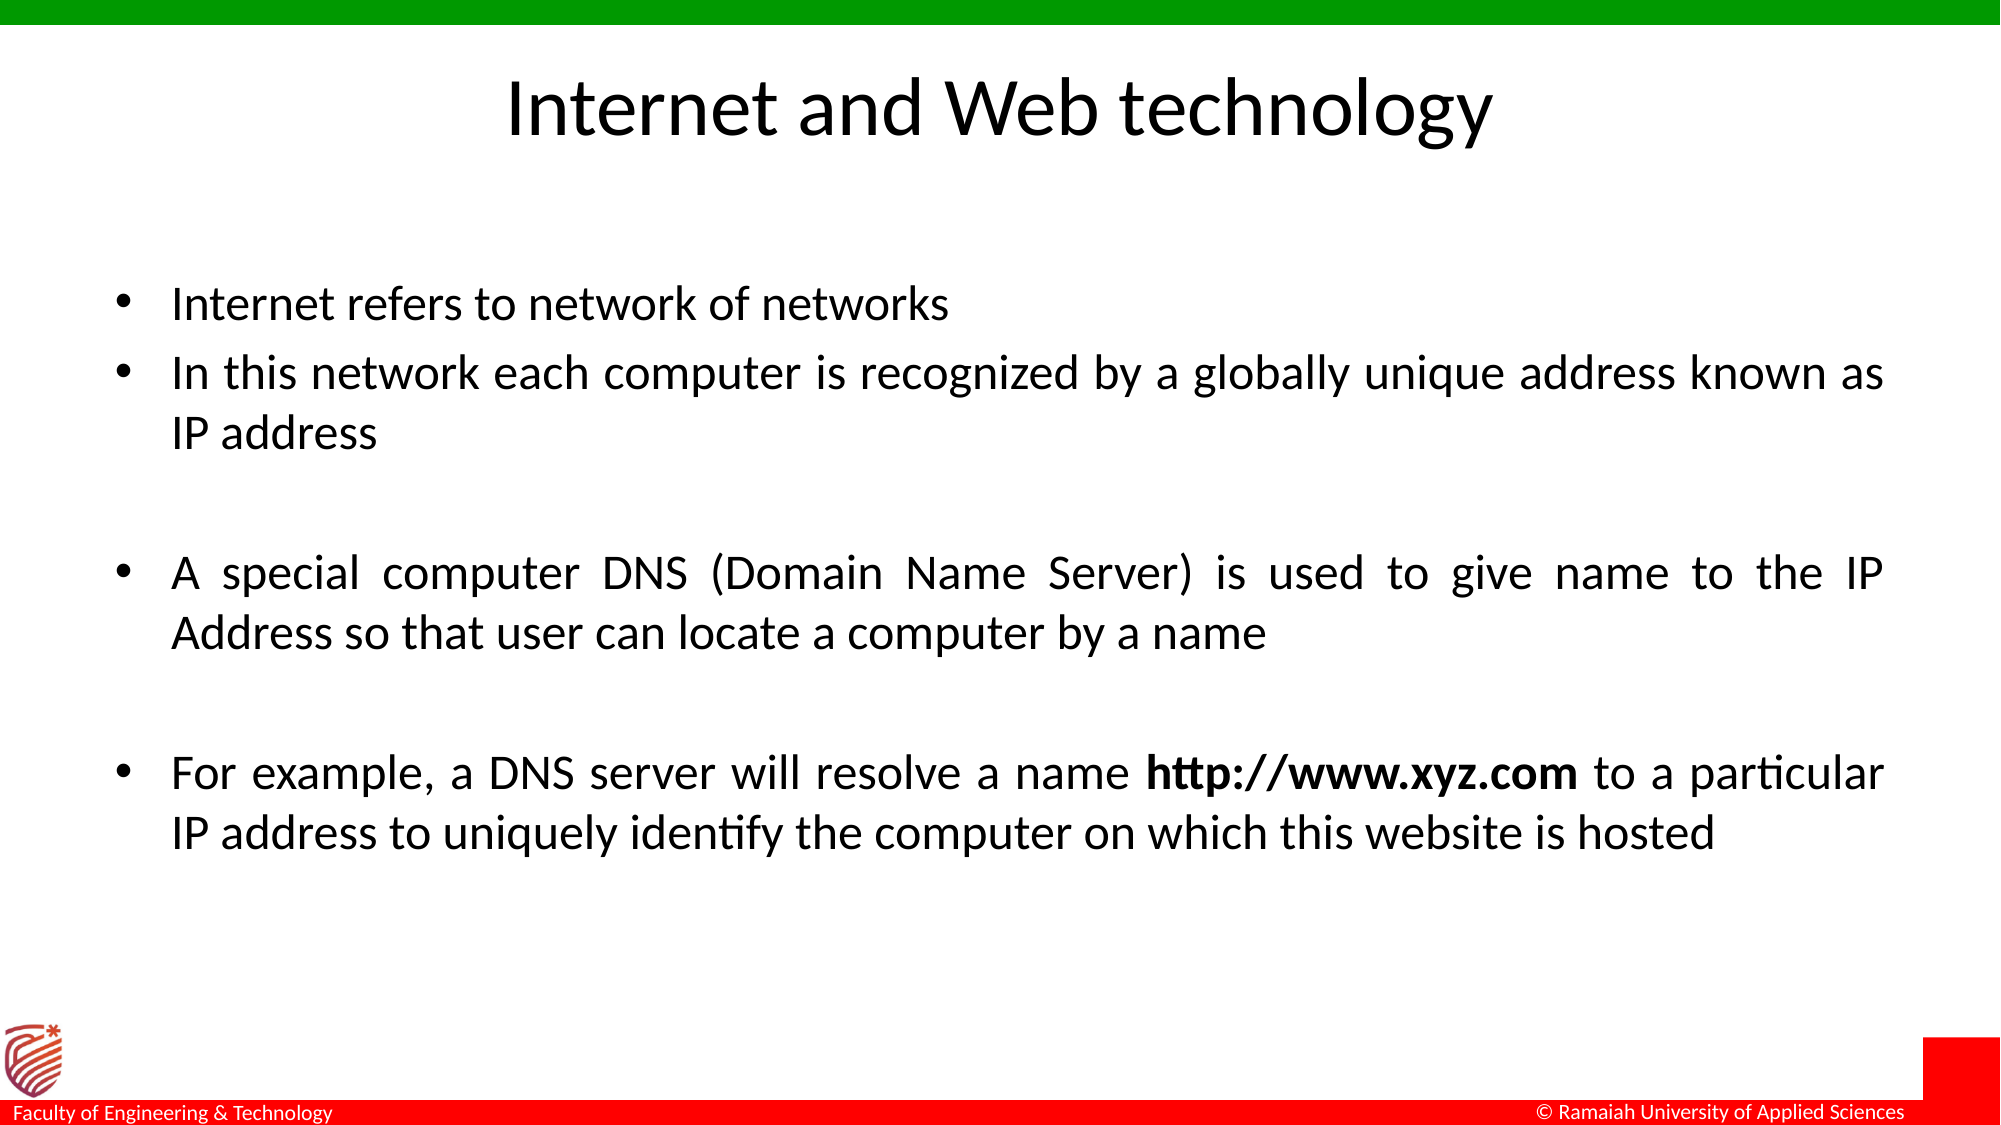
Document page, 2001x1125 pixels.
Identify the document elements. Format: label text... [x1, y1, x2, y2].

list Internet refers to network of networks In this network each computer is recognized by a globally unique address known as IP address A special computer DNS (Domain Name Server) is used to give name to the IP Address so that user can locate a computer by a name For example, a DNS server will resolve a name http://www.xyz.com to a particular IP address to uniquely identify the computer on which this website is hosted [99, 262, 1900, 1005]
title Internet and Web technology [99, 45, 1900, 233]
picture [0, 1013, 69, 1100]
